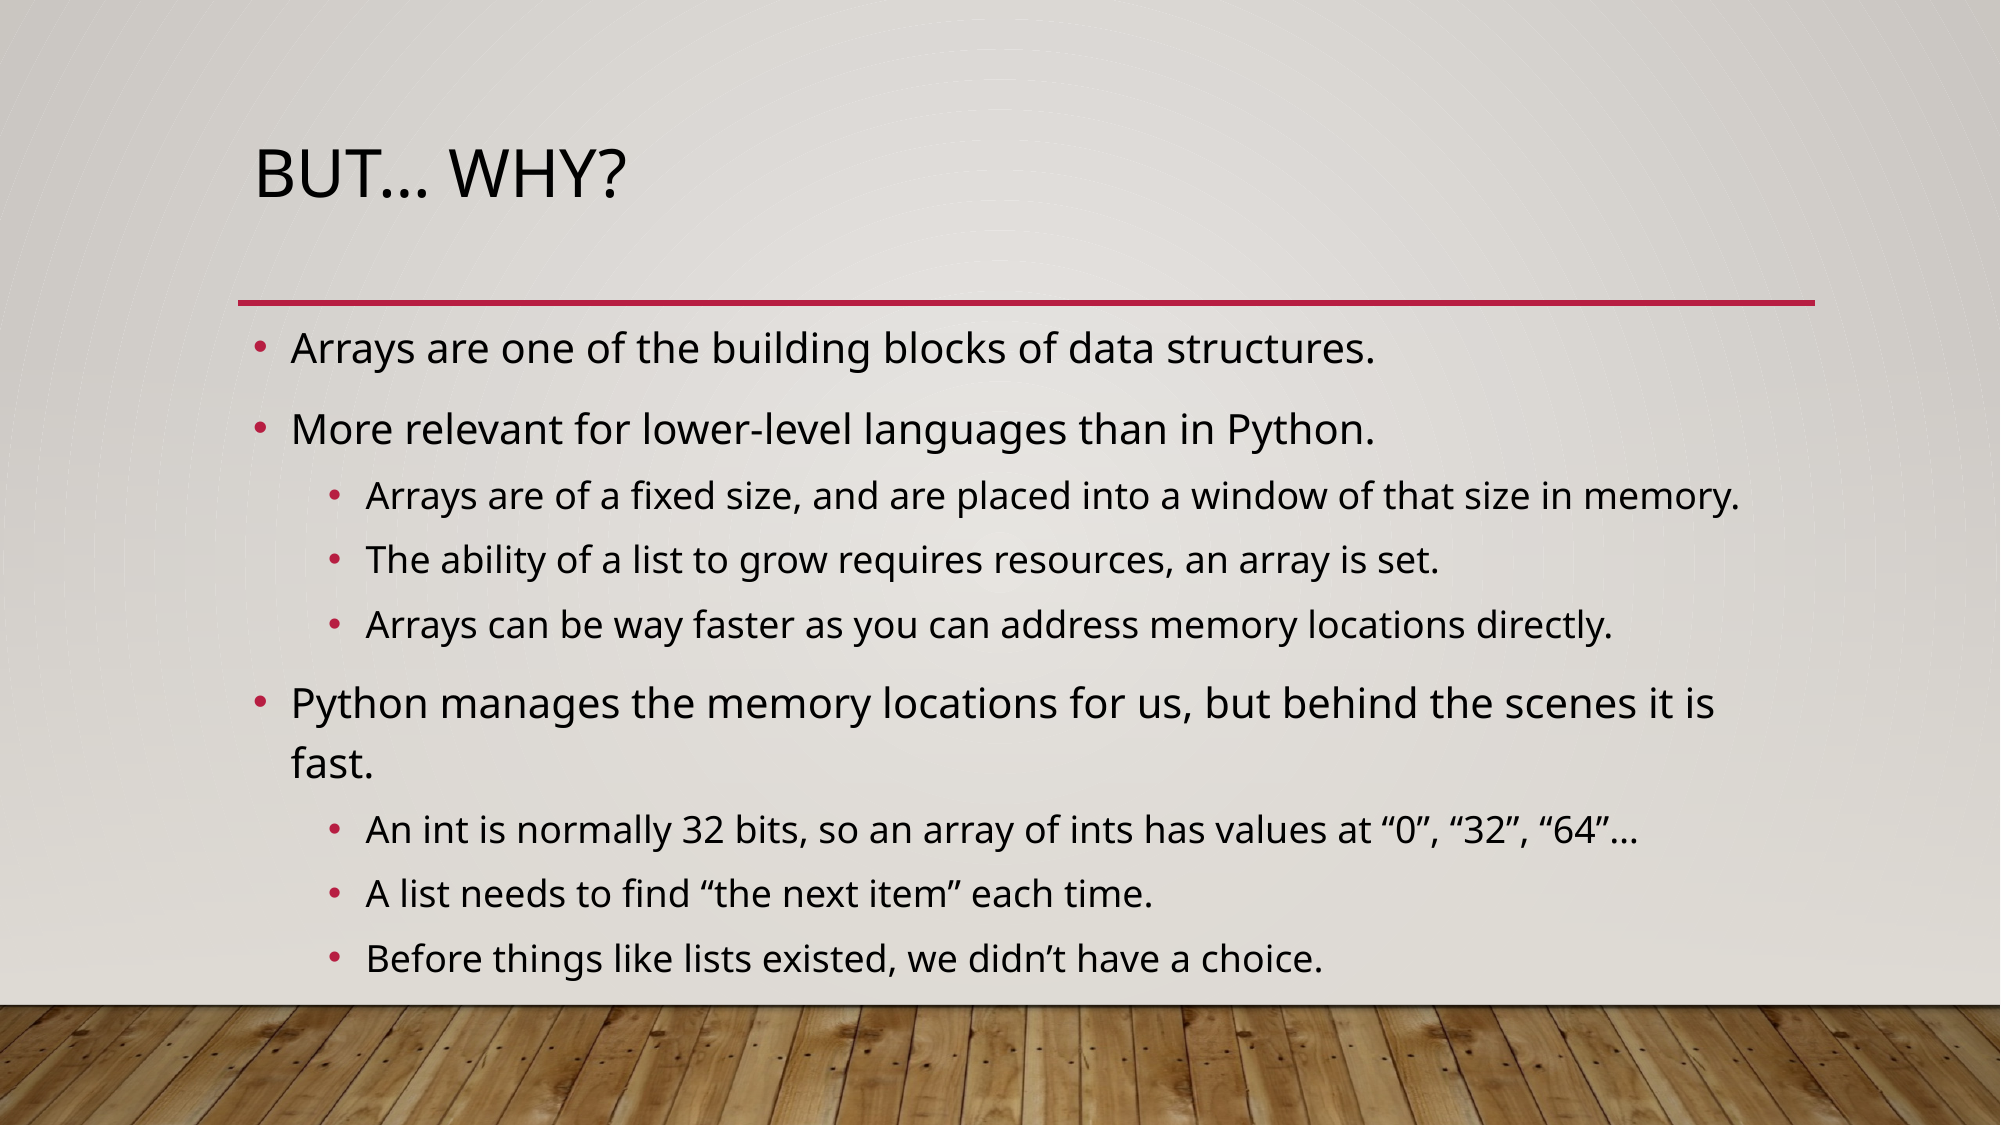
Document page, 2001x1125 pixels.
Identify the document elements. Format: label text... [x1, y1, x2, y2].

title But… Why? [238, 131, 1814, 304]
list Arrays are one of the building blocks of data structures. More relevant for lower-level languages than in Python. Arrays are of a fixed size, and are placed into a window of that size in memory. The ability of a list to grow requires resources, an array is set. Arrays can be way faster as you can address memory locations directly. Python manages the memory locations for us, but behind the scenes it is fast. An int is normally 32 bits, so an array of ints has values at “0”, “32”, “64”… A list needs to find “the next item” each time. Before things like lists existed, we didn’t have a choice. [238, 304, 1814, 993]
picture [0, 1005, 2000, 1125]
